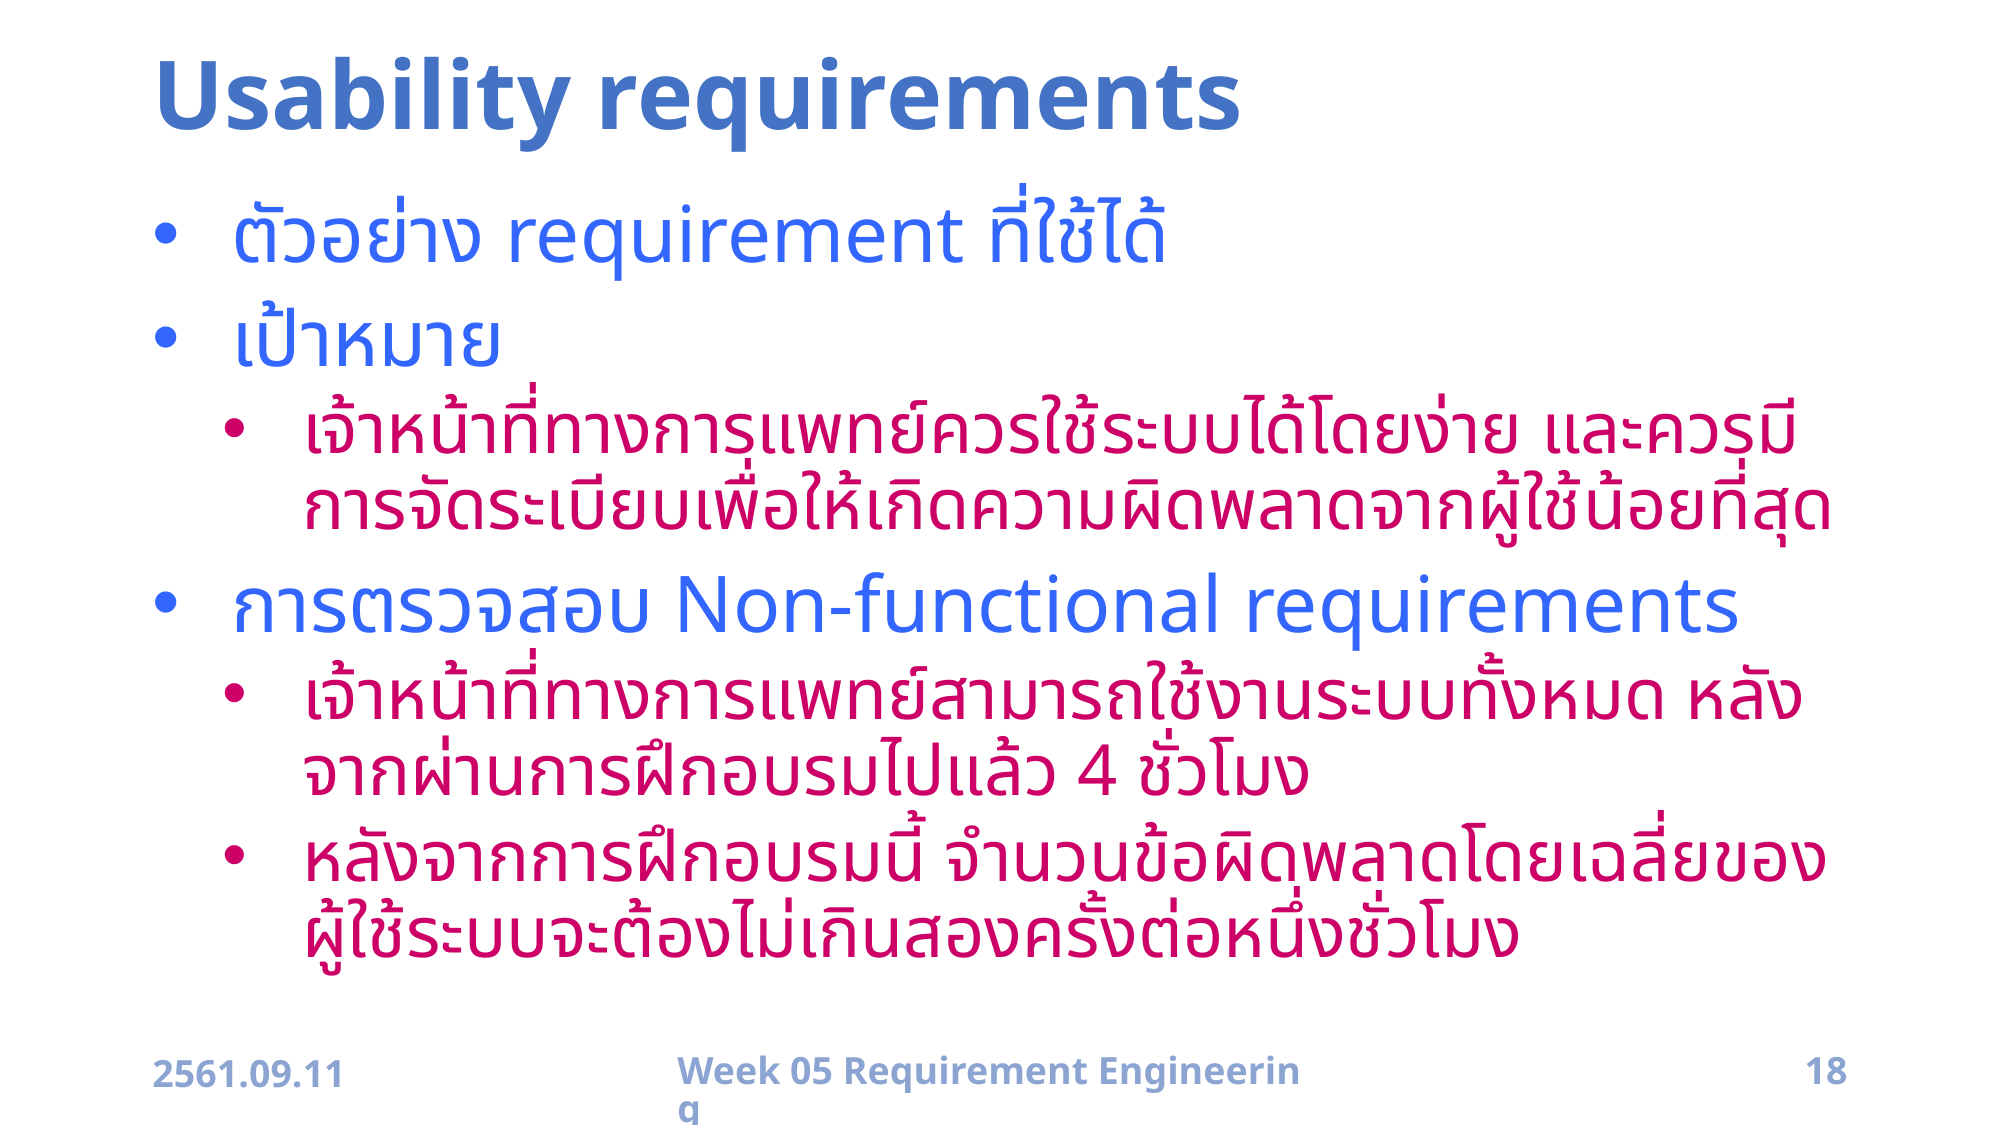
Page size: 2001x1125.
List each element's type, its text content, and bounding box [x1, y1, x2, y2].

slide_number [137, 1042, 588, 1103]
title Usability requirements [137, 39, 1863, 158]
list ตัวอย่าง requirement ที่ใช้ได้ เป้าหมาย เจ้าหน้าที่ทางการแพทย์ควรใช้ระบบได้โดยง่าย และควรมีการจัดระเบียบเพื่อให้เกิดความผิดพลาดจากผู้ใช้น้อยที่สุด การตรวจสอบ Non-functional requirements เจ้าหน้าที่ทางการแพทย์สามารถใช้งานระบบทั้งหมด หลังจากผ่านการฝึกอบรมไปแล้ว 4 ชั่วโมง หลังจากการฝึกอบรมนี้ จำนวนข้อผิดพลาดโดยเฉลี่ยของผู้ใช้ระบบจะต้องไม่เกินสองครั้งต่อหนึ่งชั่วโมง [137, 187, 1863, 1014]
footer Week 05 Requirement Engineering [662, 1042, 1338, 1103]
slide_number 18 [1412, 1042, 1863, 1103]
